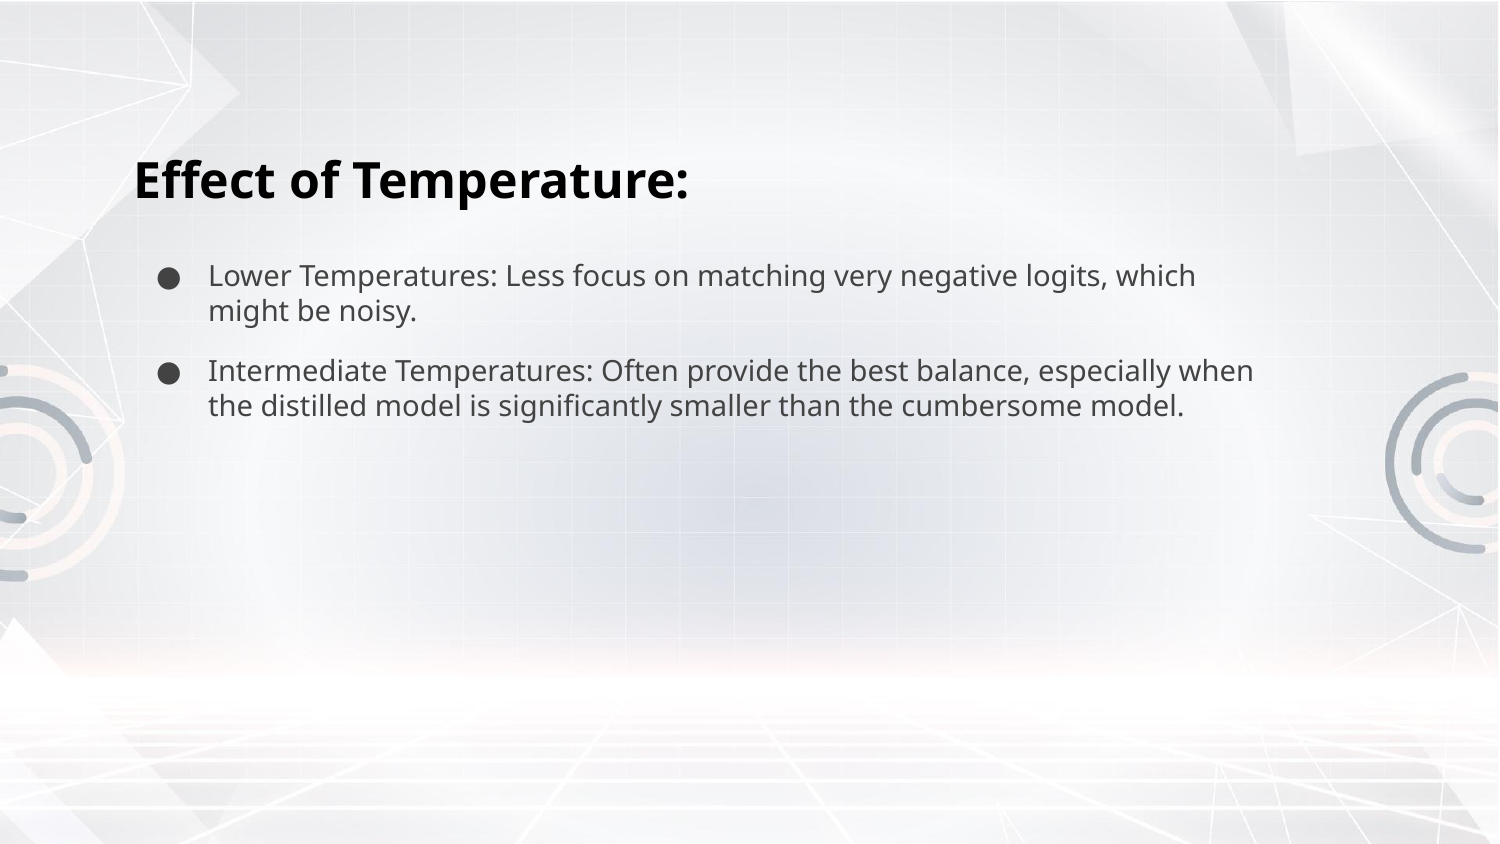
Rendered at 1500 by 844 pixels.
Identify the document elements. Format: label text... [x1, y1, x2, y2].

title Effect of Temperature: [118, 133, 1382, 228]
subtitle Lower Temperatures: Less focus on matching very negative logits, which might be noisy. Intermediate Temperatures: Often provide the best balance, especially when the distilled model is significantly smaller than the cumbersome model. [118, 242, 1299, 710]
picture [0, 0, 1500, 844]
